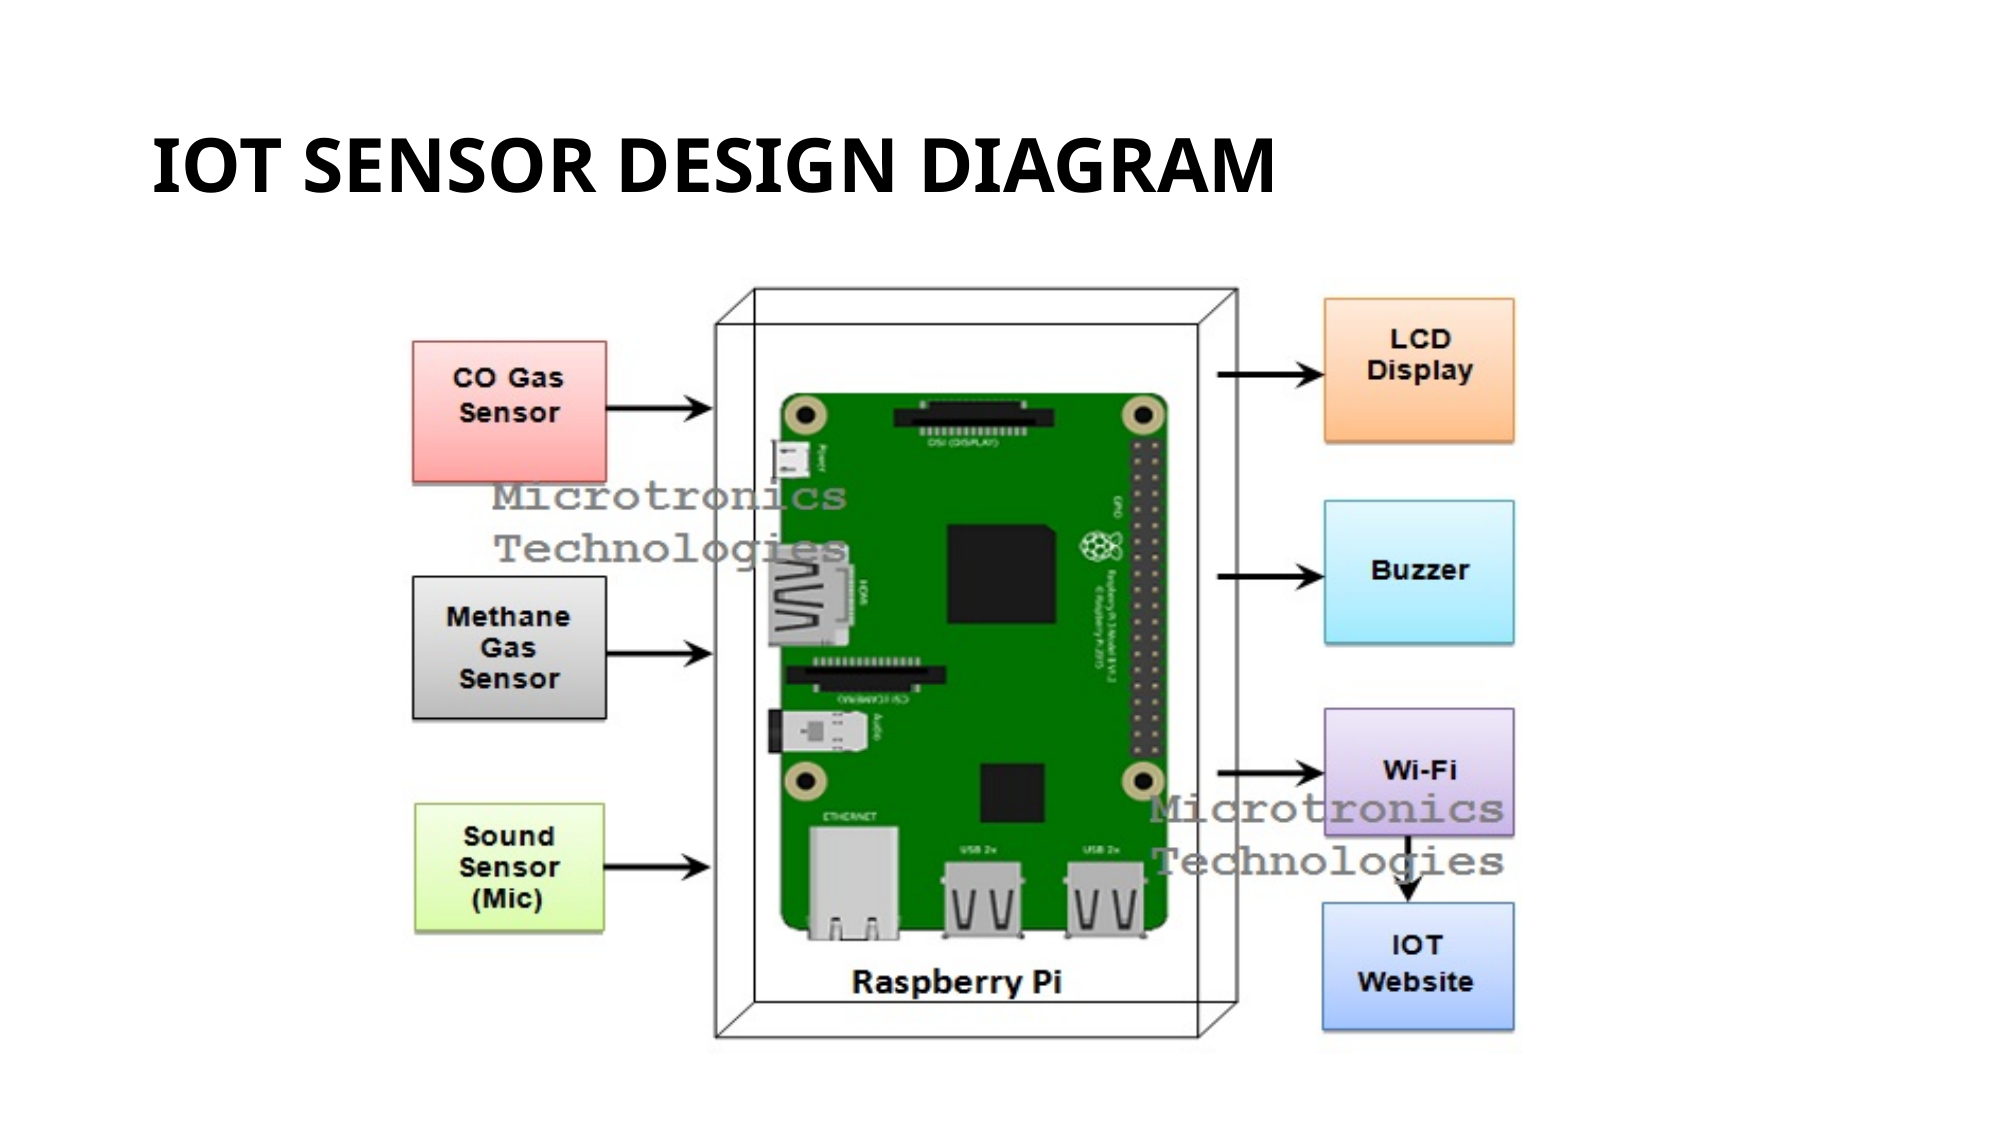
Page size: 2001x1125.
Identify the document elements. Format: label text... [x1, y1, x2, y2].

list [402, 277, 1526, 1054]
title IOT SENSOR DESIGN DIAGRAM [137, 59, 1863, 278]
